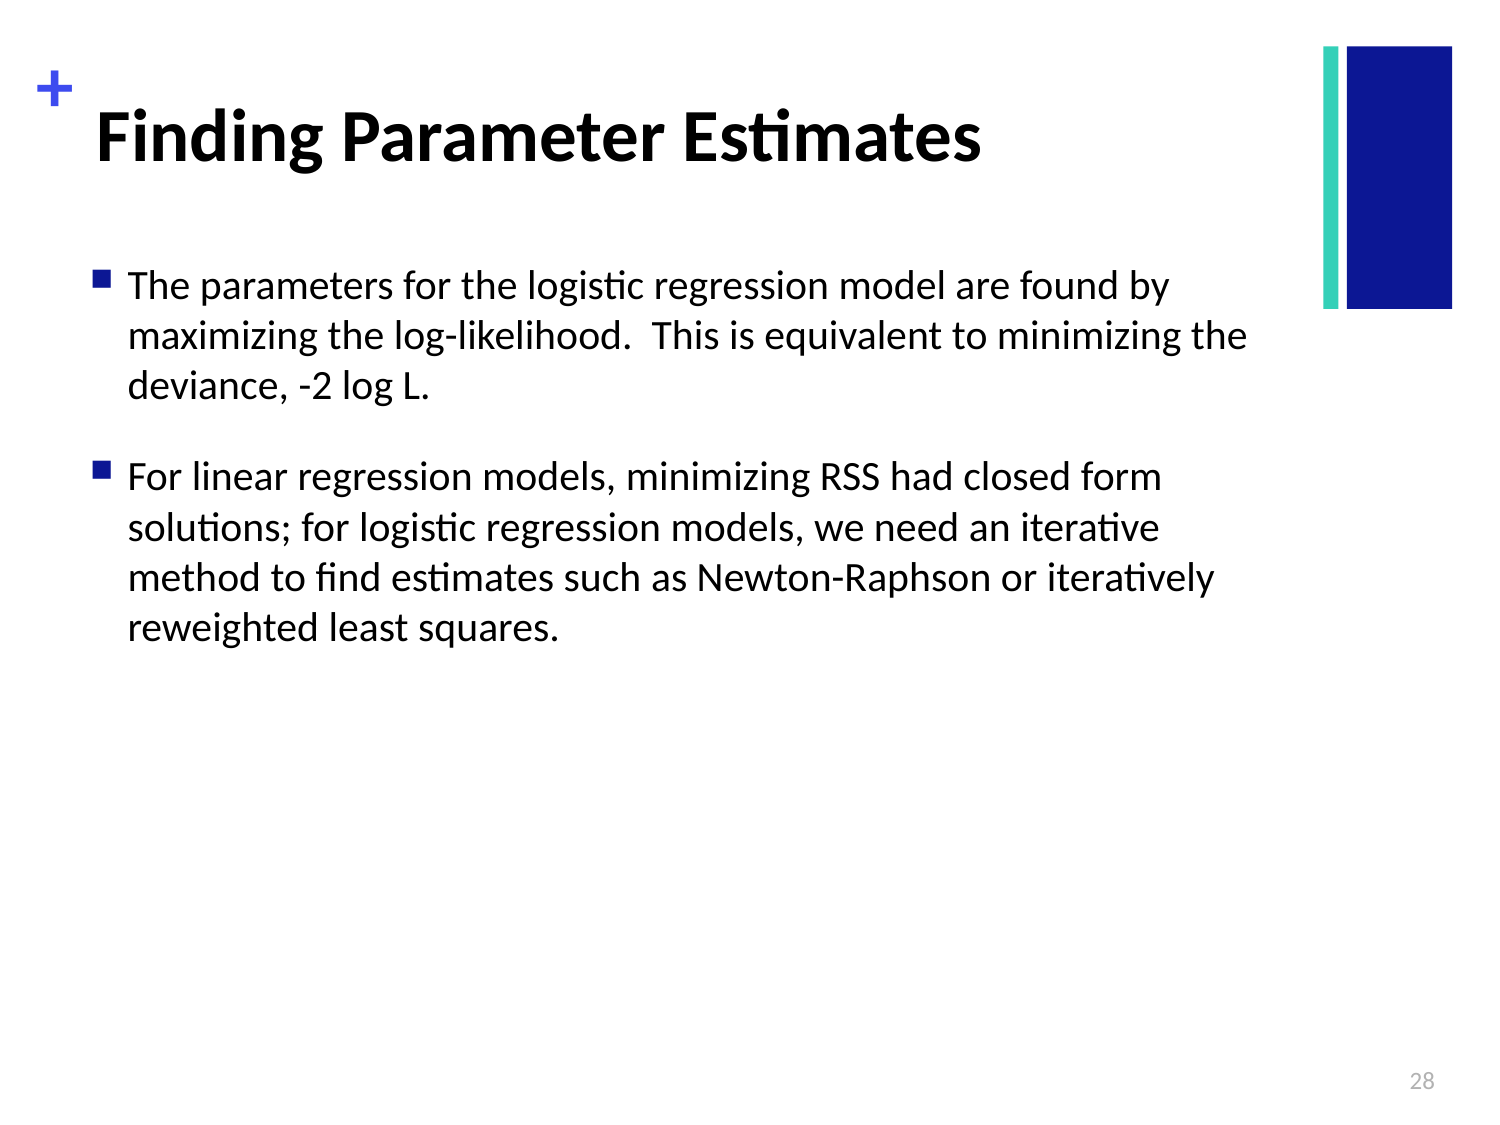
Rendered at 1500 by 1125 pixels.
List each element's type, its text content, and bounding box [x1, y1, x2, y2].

list The parameters for the logistic regression model are found by maximizing the log-likelihood. This is equivalent to minimizing the deviance, -2 log L. For linear regression models, minimizing RSS had closed form solutions; for logistic regression models, we need an iterative method to find estimates such as Newton-Raphson or iteratively reweighted least squares. [75, 249, 1315, 875]
title Finding Parameter Estimates [81, 79, 1322, 263]
slide_number 28 [1100, 1050, 1450, 1110]
